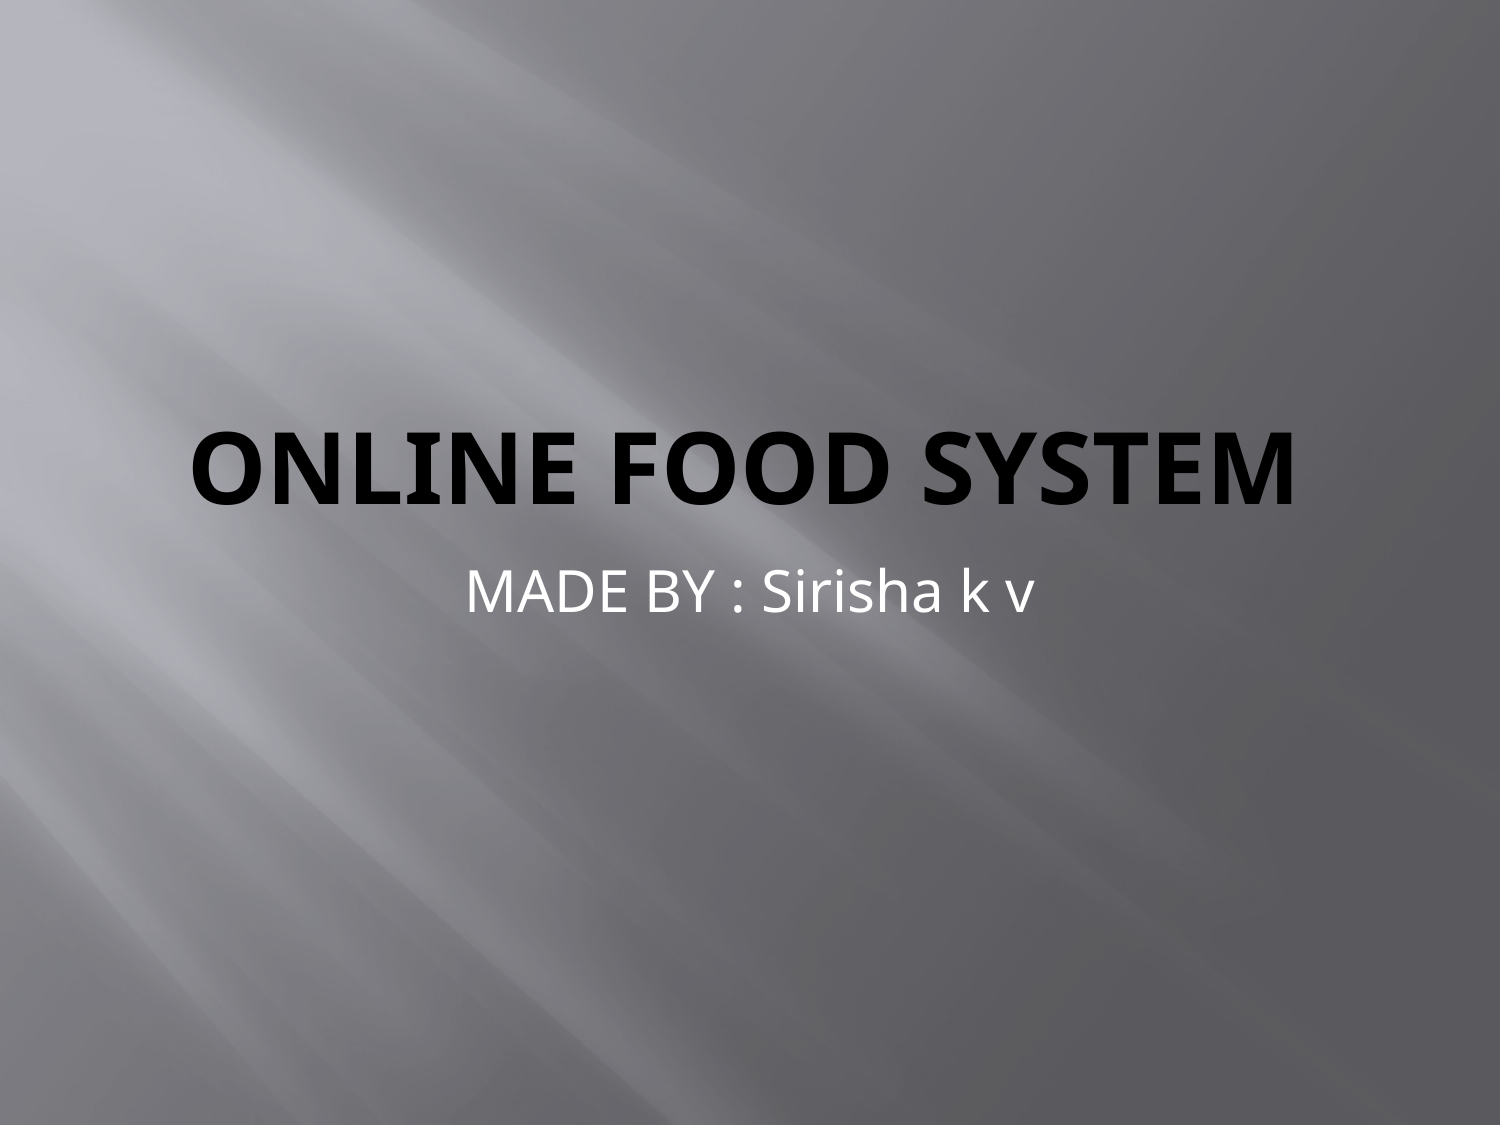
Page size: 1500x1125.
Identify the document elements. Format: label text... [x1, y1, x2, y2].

subtitle MADE BY : Sirisha k v [225, 546, 1275, 834]
title ONLINE FOOD SYSTEM [69, 224, 1420, 525]
